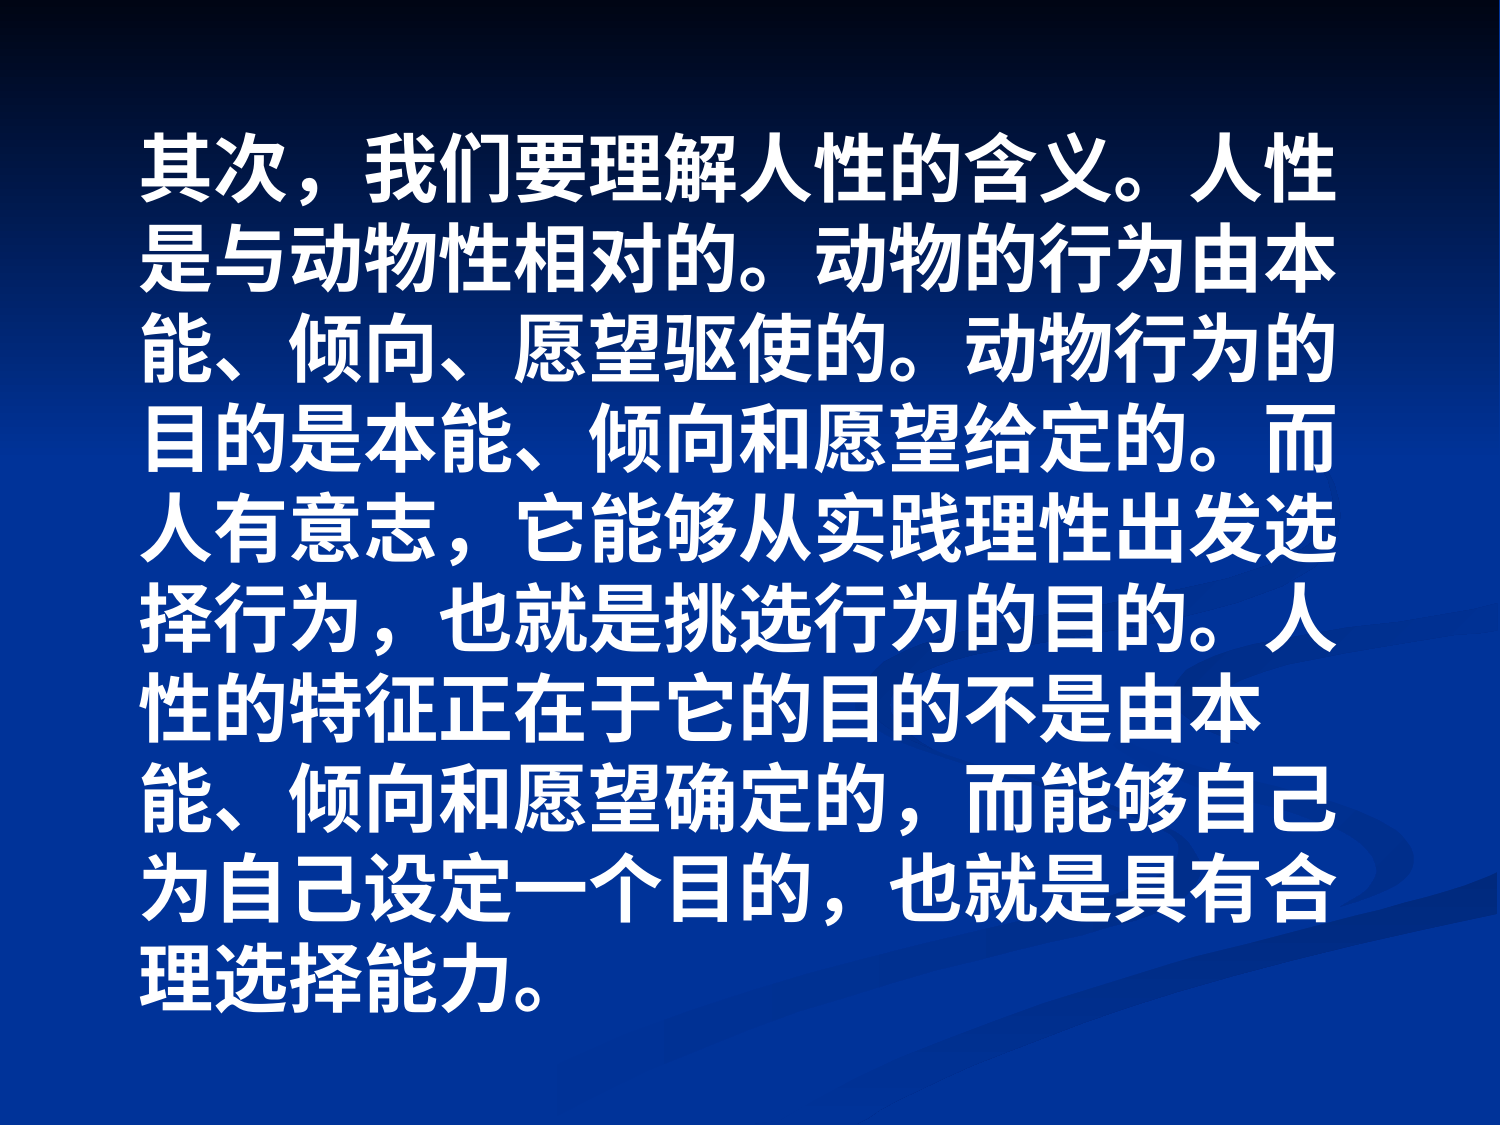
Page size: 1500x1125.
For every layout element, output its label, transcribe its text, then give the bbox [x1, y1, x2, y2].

text_box 其次，我们要理解人性的含义。人性是与动物性相对的。动物的行为由本能、倾向、愿望驱使的。动物行为的目的是本能、倾向和愿望给定的。而人有意志，它能够从实践理性出发选择行为，也就是挑选行为的目的。人性的特征正在于它的目的不是由本能、倾向和愿望确定的，而能够自己为自己设定一个目的，也就是具有合理选择能力。 [123, 113, 1387, 1125]
